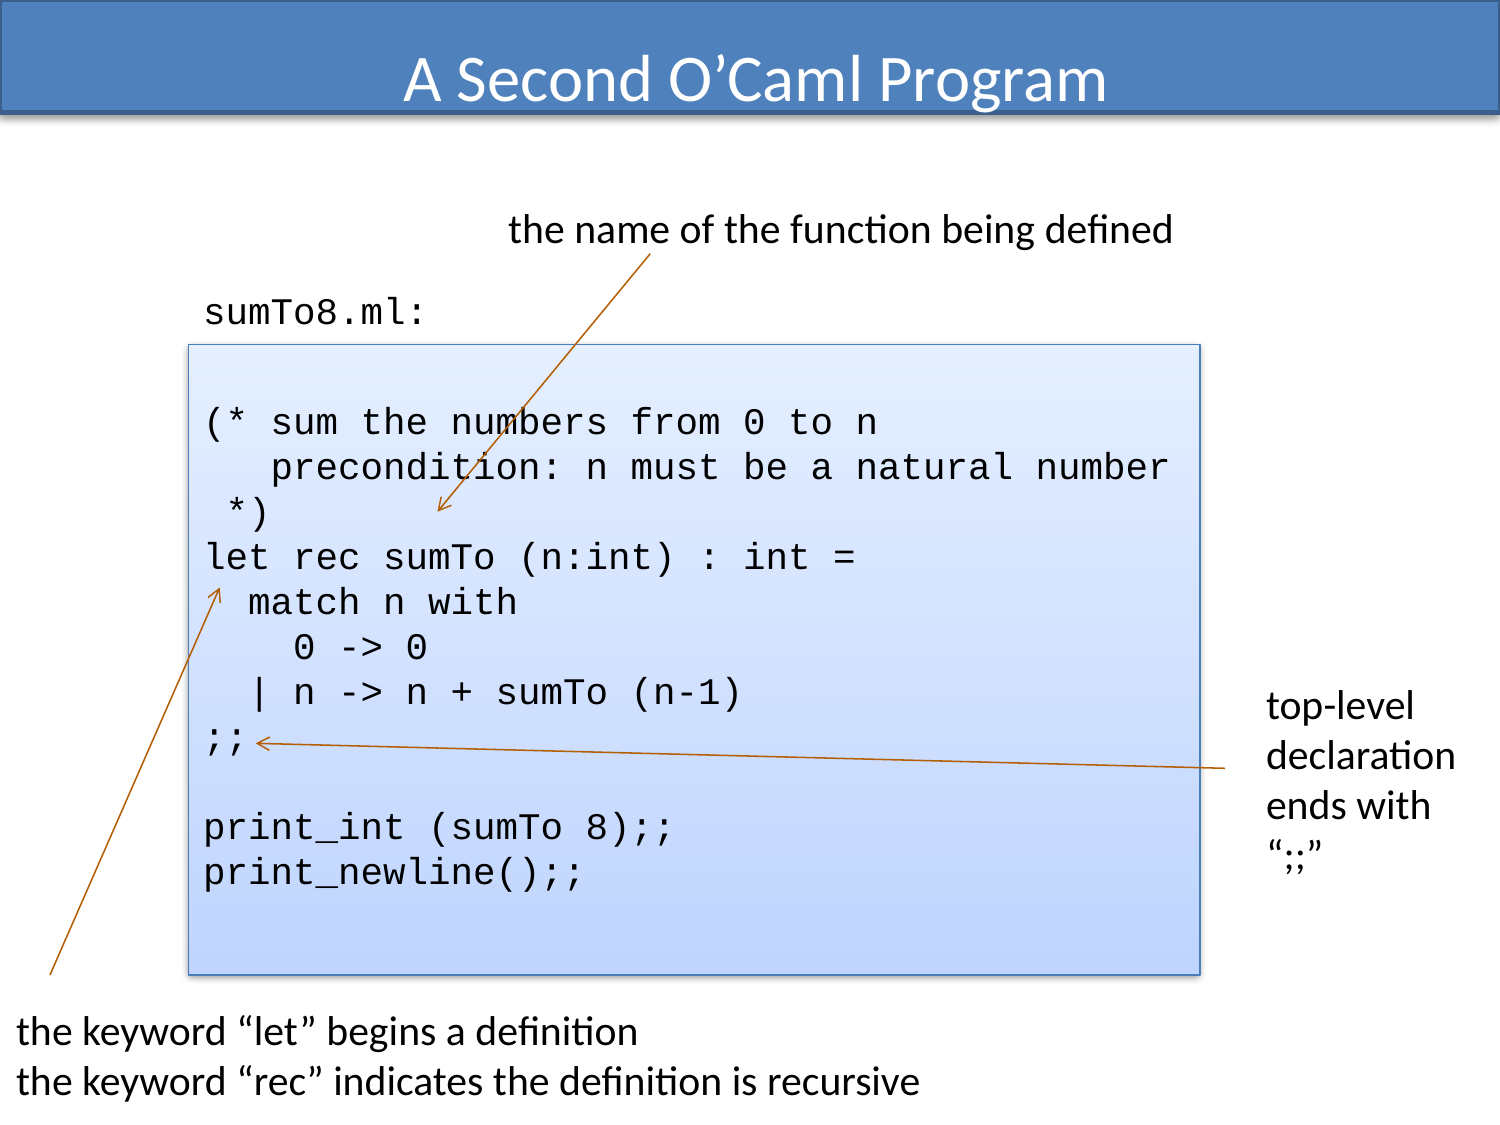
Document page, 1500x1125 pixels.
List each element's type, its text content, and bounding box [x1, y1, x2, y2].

text_box sumTo8.ml: [188, 279, 432, 340]
text_box (* sum the numbers from 0 to n precondition: n must be a natural number *) let rec sumTo (n:int) : int = match n with 0 -> 0 | n -> n + sumTo (n-1) ;; print_int (sumTo 8);; print_newline();; [188, 344, 1201, 976]
text_box the keyword “let” begins a definition the keyword “rec” indicates the definition is recursive [1, 996, 936, 1112]
title A Second O’Caml Program [81, 0, 1432, 169]
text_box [437, 253, 651, 512]
text_box the name of the function being defined [493, 194, 1190, 260]
text_box top-level declaration ends with “;;” [1251, 670, 1472, 886]
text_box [255, 743, 1226, 769]
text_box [49, 587, 220, 976]
